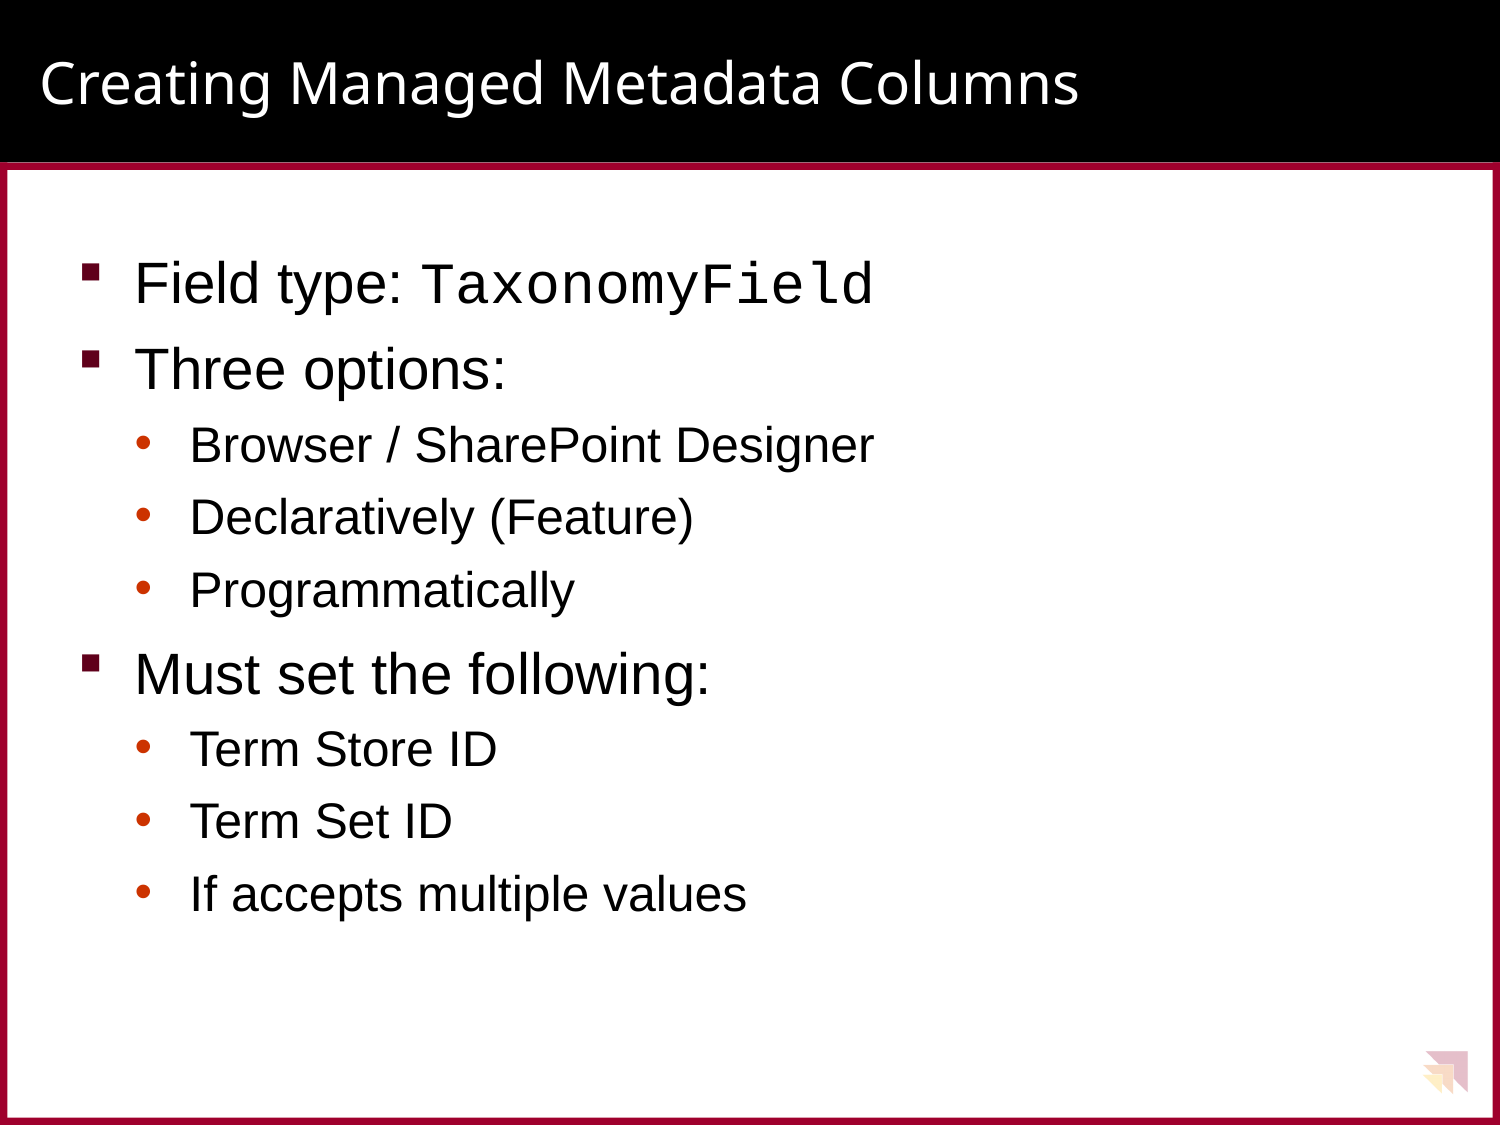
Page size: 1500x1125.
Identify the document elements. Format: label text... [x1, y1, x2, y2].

title Creating Managed Metadata Columns [24, 12, 1438, 150]
list Field type: TaxonomyField Three options: Browser / SharePoint Designer Declaratively (Feature) Programmatically Must set the following: Term Store ID Term Set ID If accepts multiple values [62, 237, 1438, 1088]
